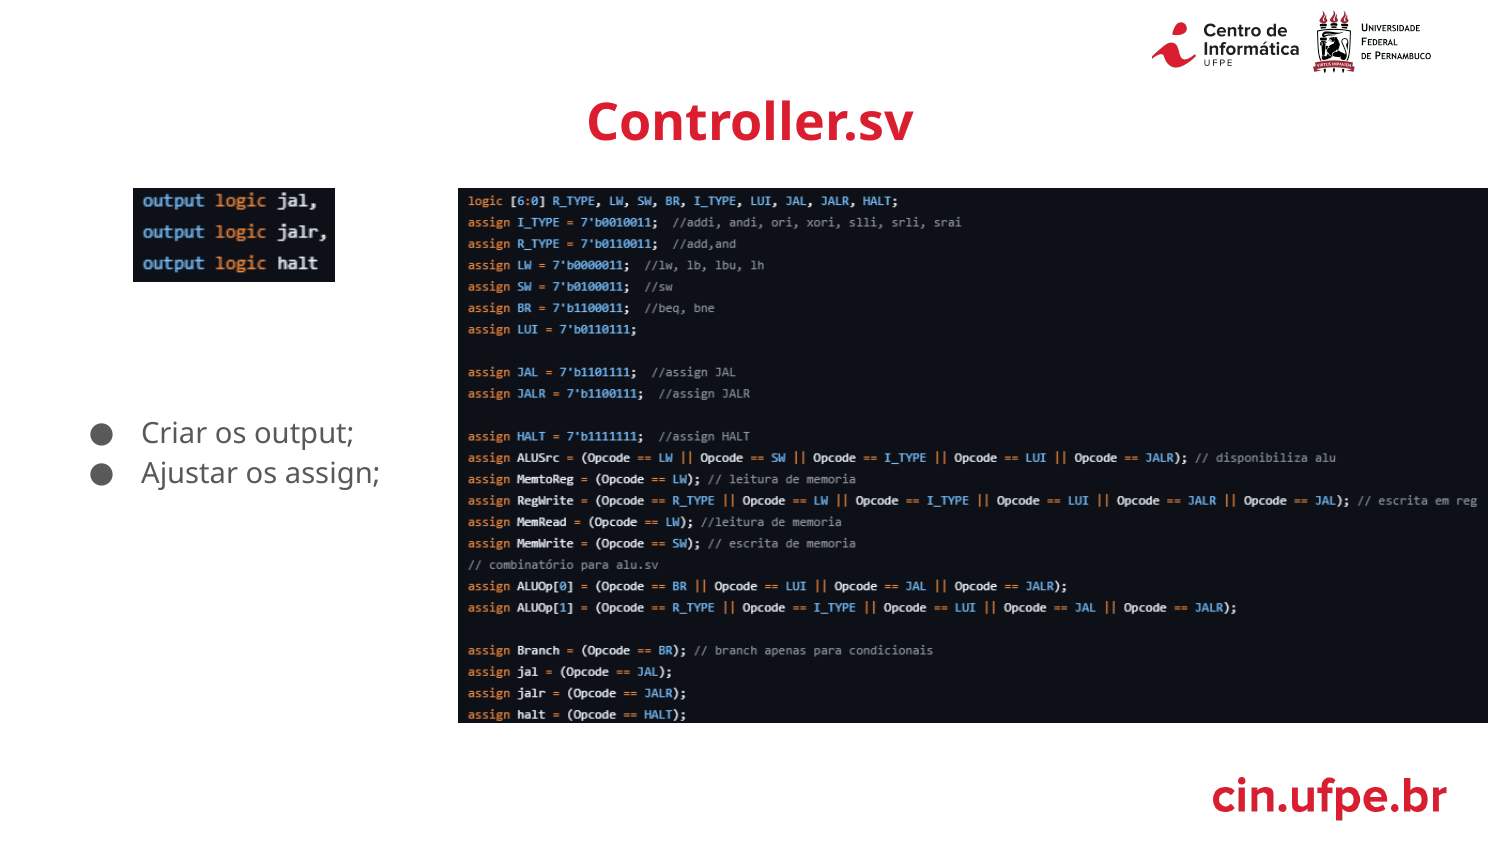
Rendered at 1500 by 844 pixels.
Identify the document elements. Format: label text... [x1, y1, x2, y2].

list Criar os output; Ajustar os assign; [51, 393, 441, 750]
picture [1133, 0, 1449, 72]
title Controller.sv [51, 72, 1449, 167]
picture [133, 187, 336, 283]
picture [458, 187, 1489, 723]
picture [1211, 771, 1449, 821]
